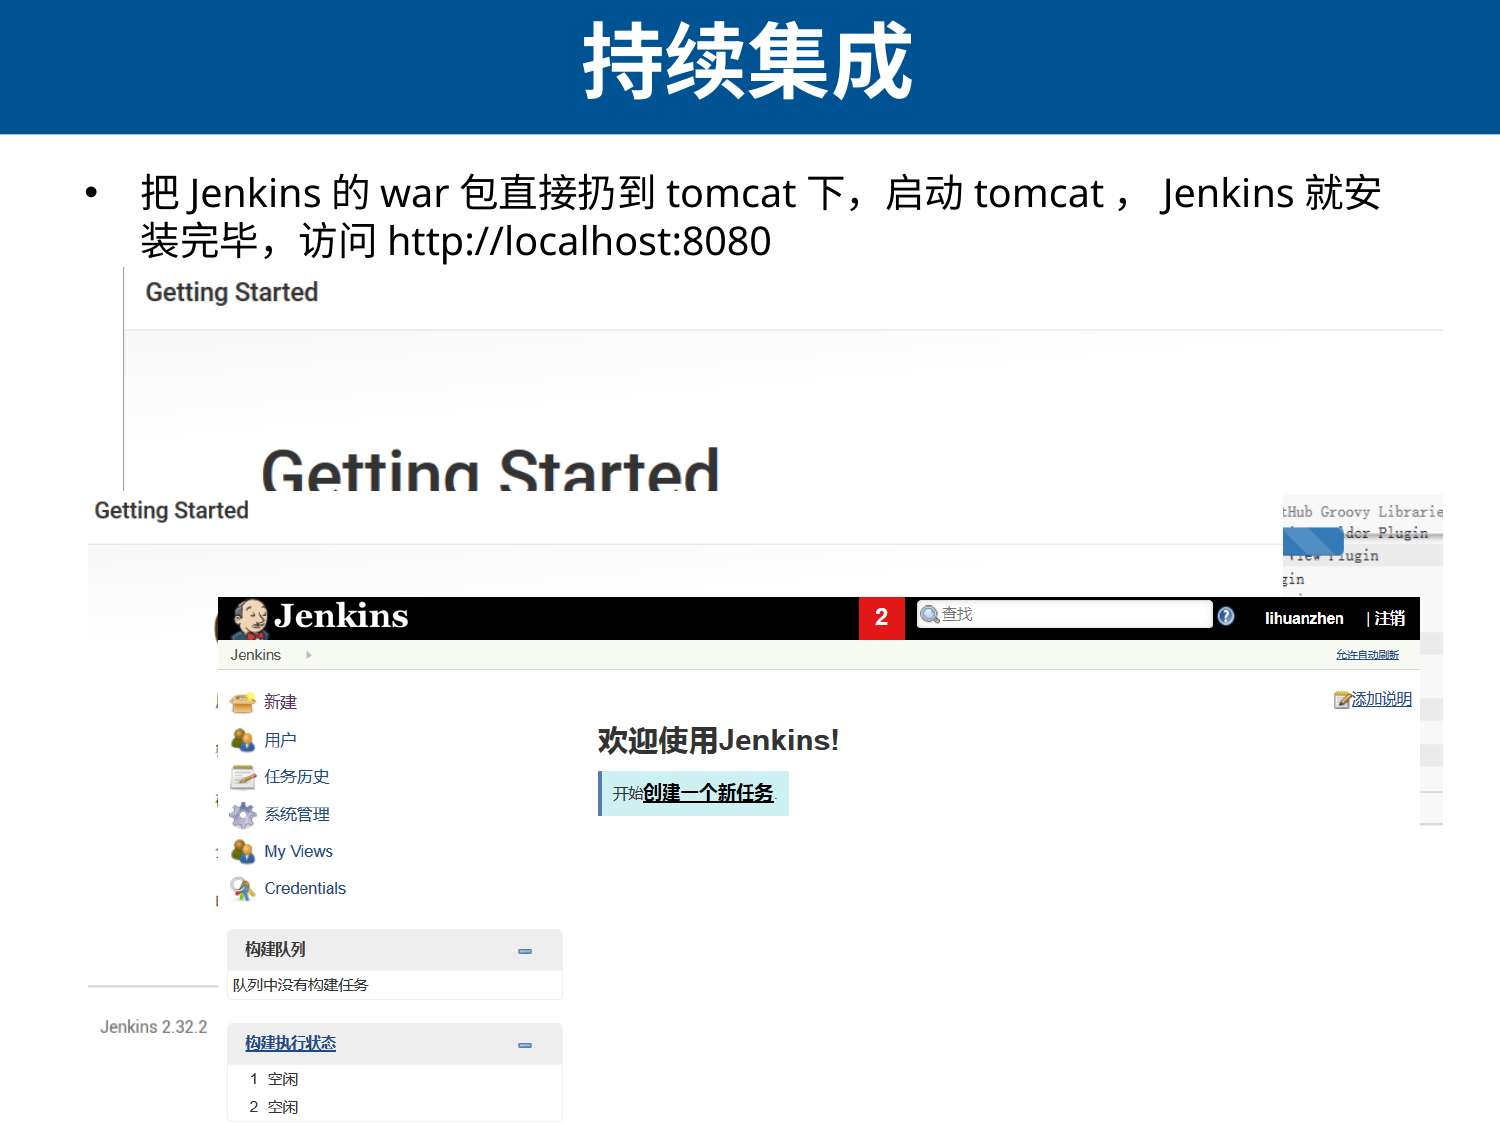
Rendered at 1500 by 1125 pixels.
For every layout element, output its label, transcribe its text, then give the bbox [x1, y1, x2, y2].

title 持续集成 [0, 0, 1500, 135]
picture [88, 266, 1444, 1125]
list 把Jenkins的war包直接扔到tomcat下，启动tomcat，Jenkins就安装完毕，访问http://localhost:8080 [69, 160, 1420, 904]
